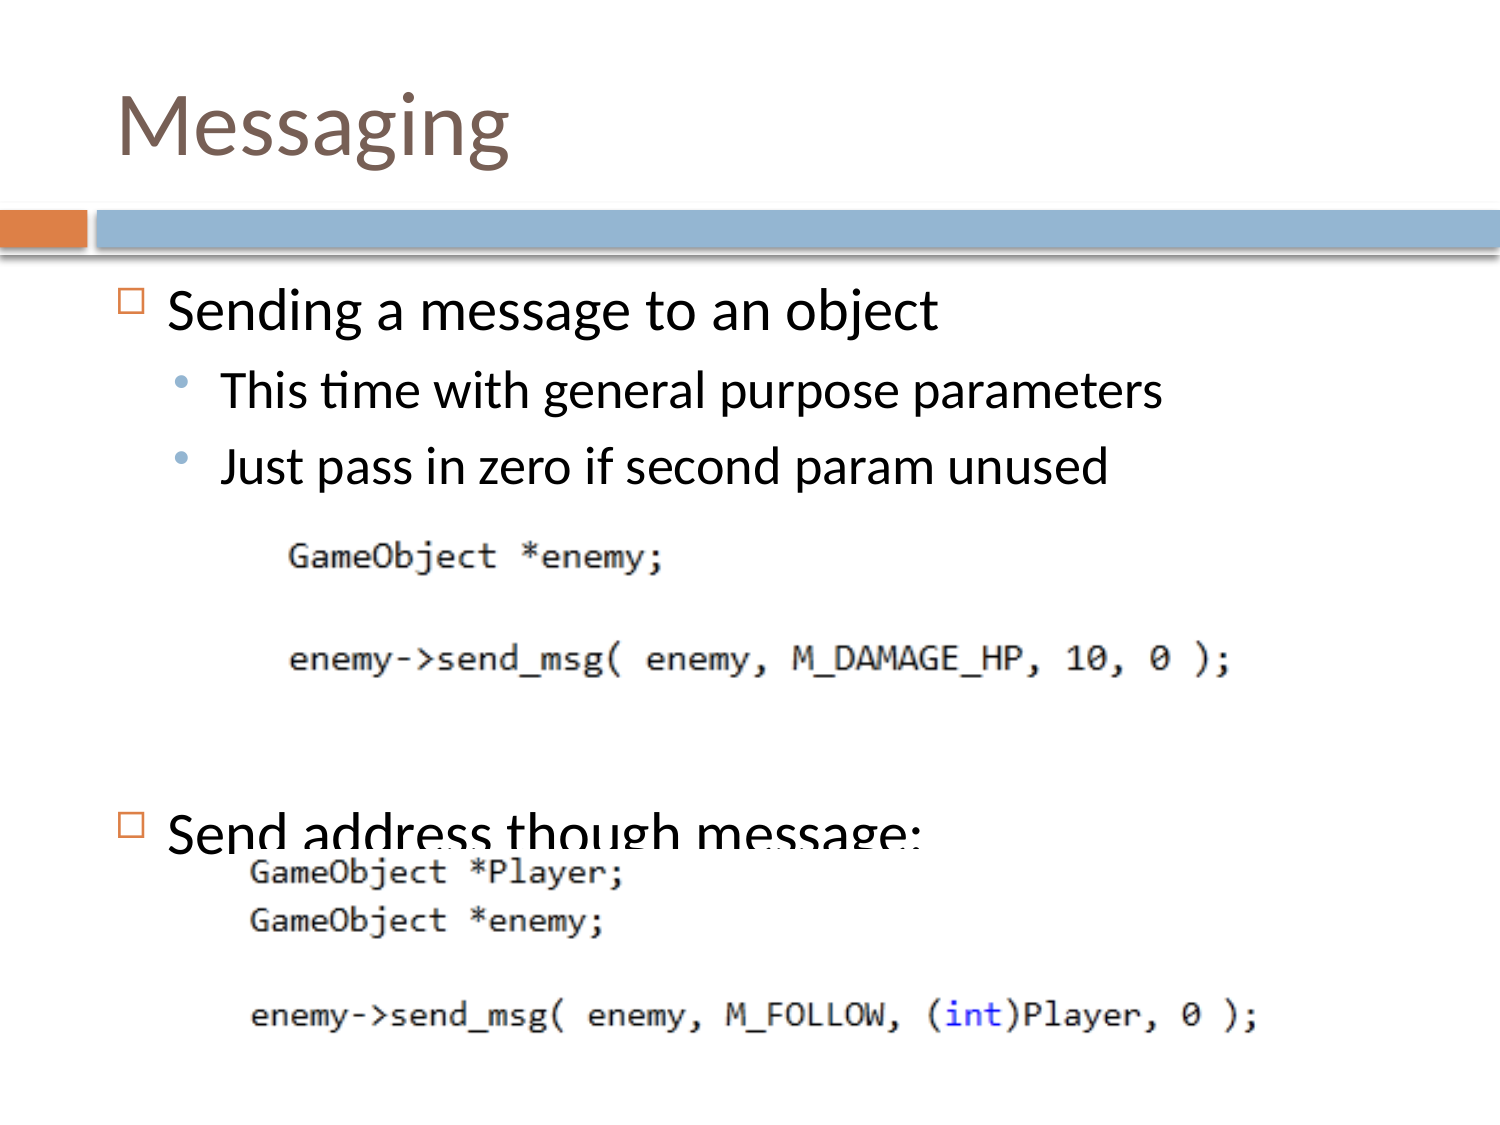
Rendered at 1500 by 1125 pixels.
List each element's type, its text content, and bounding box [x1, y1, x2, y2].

picture [274, 526, 1239, 712]
picture [242, 849, 1271, 1047]
title Messaging [100, 37, 1438, 200]
list Sending a message to an object This time with general purpose parameters Just pass in zero if second param unused Send address though message: [100, 262, 1438, 1000]
